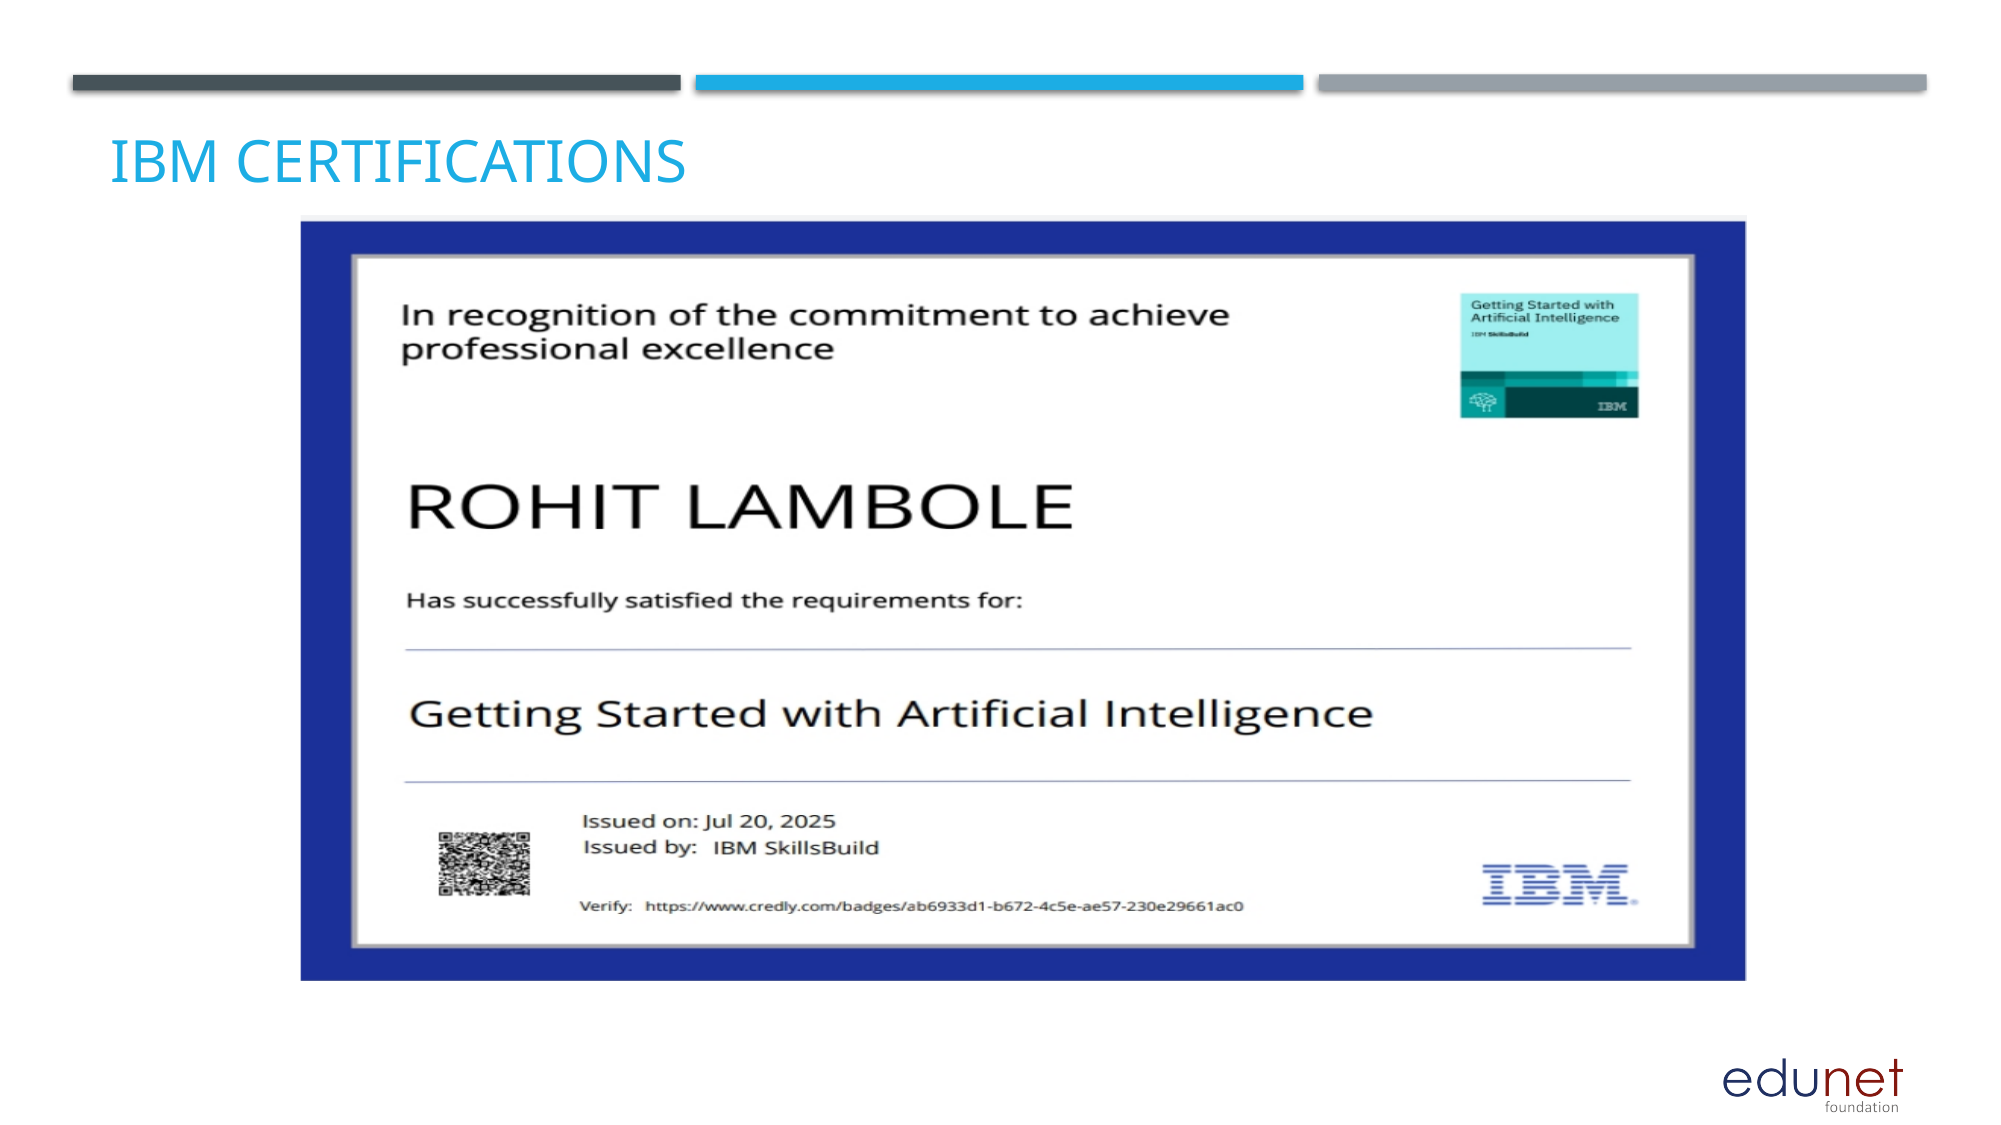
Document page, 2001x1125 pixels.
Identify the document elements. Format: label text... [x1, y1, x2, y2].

picture [1719, 1056, 1905, 1116]
title IBM Certifications [95, 115, 1905, 203]
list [294, 212, 1748, 981]
